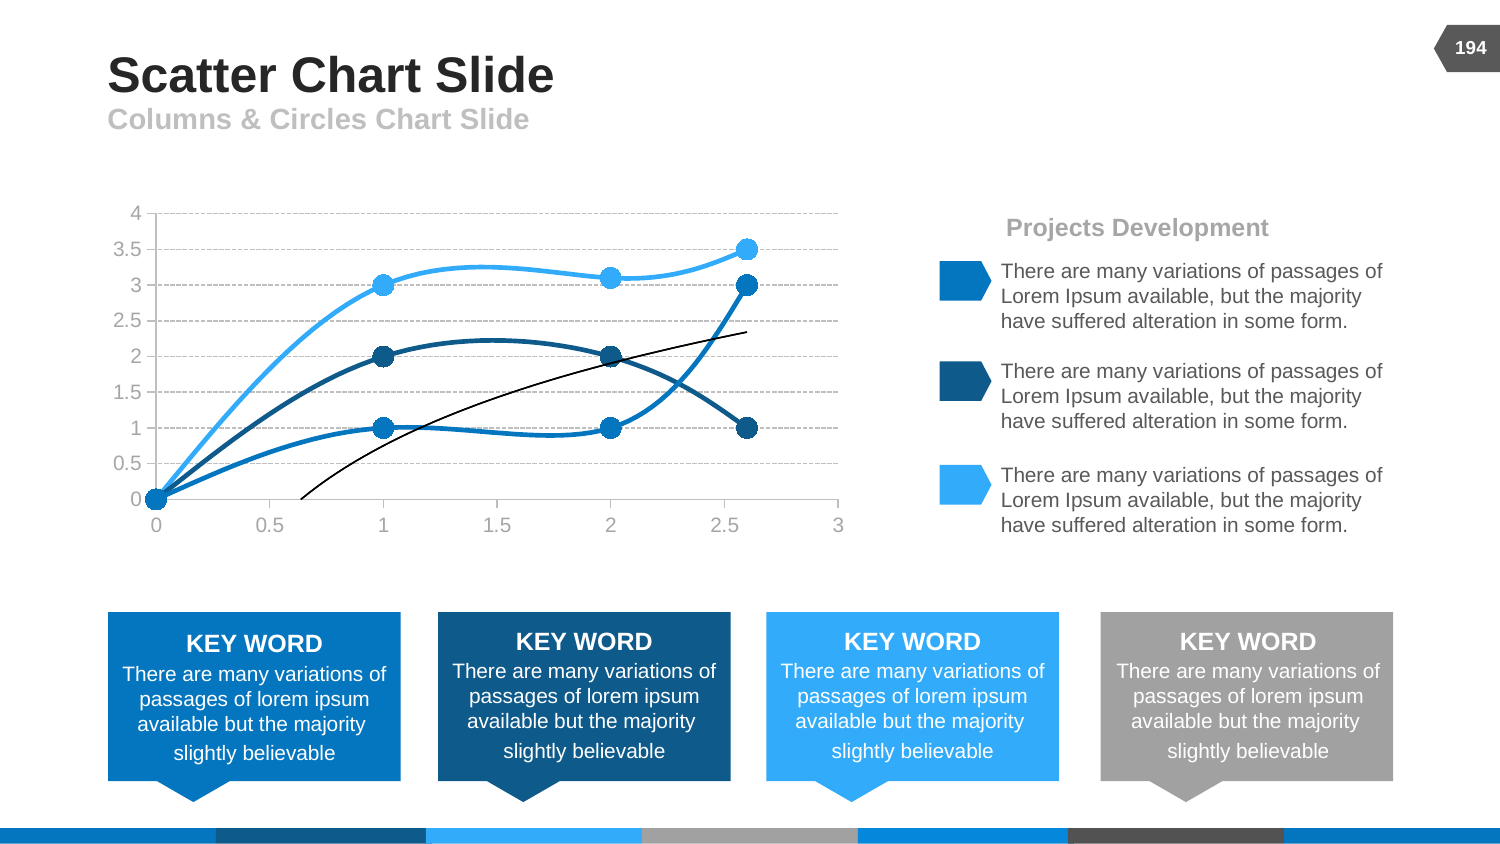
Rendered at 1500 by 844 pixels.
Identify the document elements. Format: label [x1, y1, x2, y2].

chart [97, 194, 859, 545]
text_box [937, 204, 1405, 340]
title [107, 43, 1033, 102]
list [107, 101, 783, 135]
text_box [1098, 609, 1396, 804]
slide_number [1439, 24, 1500, 70]
text_box [435, 609, 733, 804]
text_box [937, 453, 1405, 544]
text_box [764, 609, 1061, 804]
text_box [105, 609, 403, 804]
text_box [937, 350, 1405, 440]
